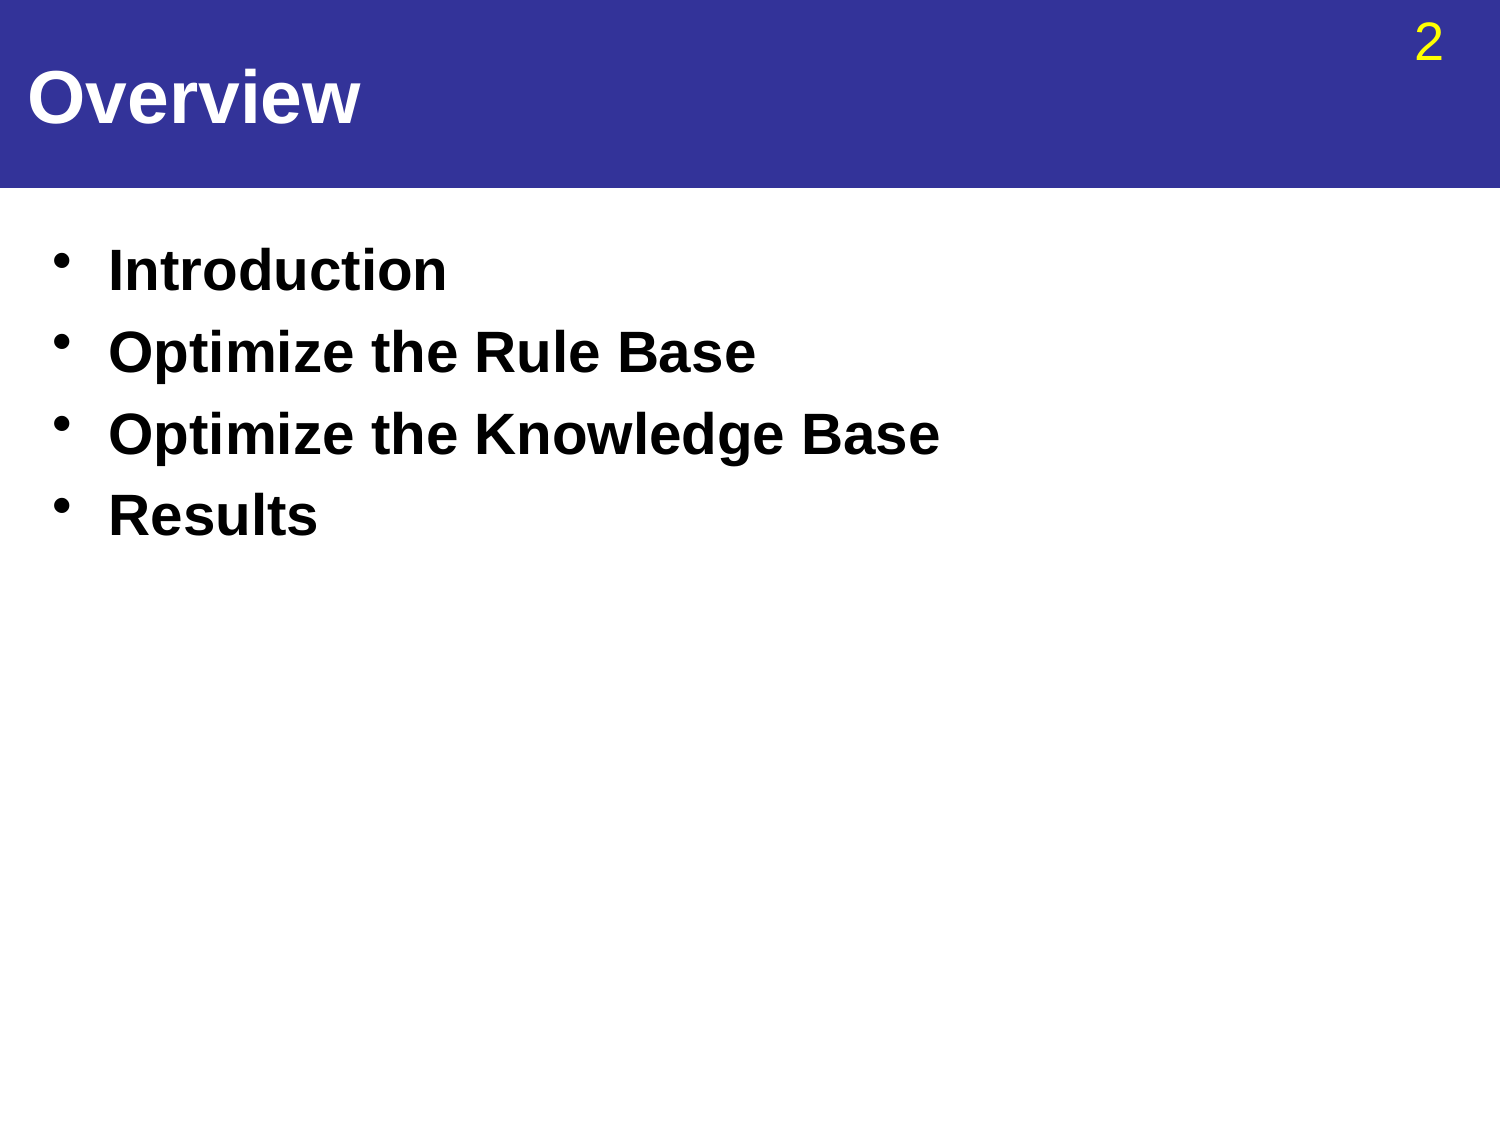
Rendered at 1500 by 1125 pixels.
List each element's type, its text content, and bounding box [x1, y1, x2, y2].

title Overview [12, 0, 1363, 188]
list Introduction Optimize the Rule Base Optimize the Knowledge Base Results [37, 224, 1463, 1075]
